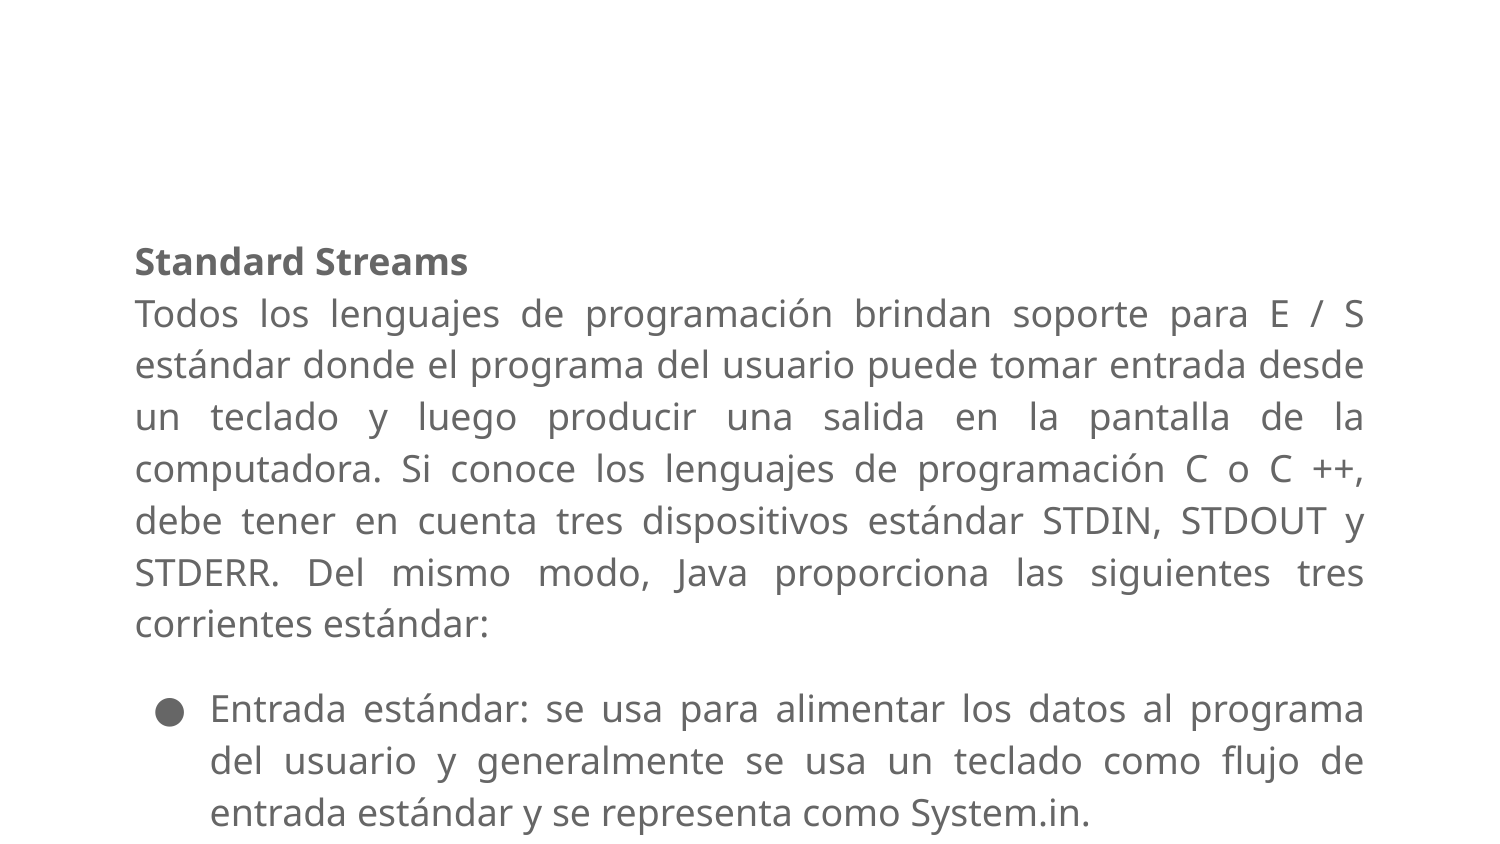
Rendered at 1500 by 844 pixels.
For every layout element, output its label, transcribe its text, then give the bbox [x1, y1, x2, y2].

list Standard Streams Todos los lenguajes de programación brindan soporte para E / S estándar donde el programa del usuario puede tomar entrada desde un teclado y luego producir una salida en la pantalla de la computadora. Si conoce los lenguajes de programación C o C ++, debe tener en cuenta tres dispositivos estándar STDIN, STDOUT y STDERR. Del mismo modo, Java proporciona las siguientes tres corrientes estándar: Entrada estándar: se usa para alimentar los datos al programa del usuario y generalmente se usa un teclado como flujo de entrada estándar y se representa como System.in. Salida estándar: se utiliza para generar los datos producidos por el programa del usuario y, por lo general, se utiliza una pantalla de computadora para el flujo de salida estándar y se representa como System.out. Error estándar: se utiliza para generar los datos de error producidos por el programa del usuario y, por lo general, se utiliza una pantalla de computadora para el flujo de error estándar y se representa como System.err. [119, 216, 1381, 712]
